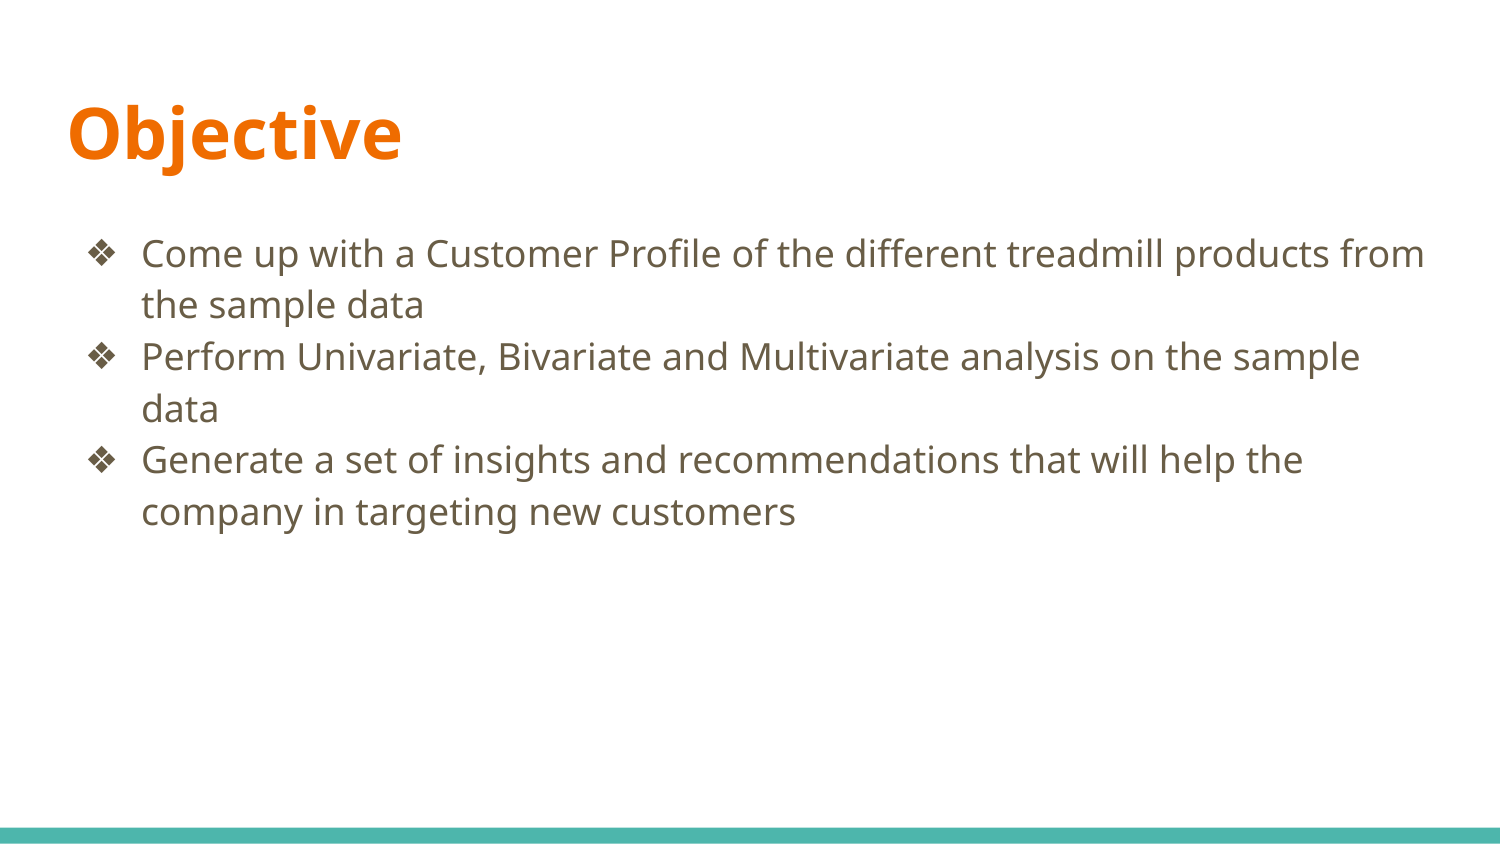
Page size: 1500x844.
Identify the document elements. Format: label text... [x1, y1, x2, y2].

list Come up with a Customer Profile of the different treadmill products from the sample data Perform Univariate, Bivariate and Multivariate analysis on the sample data Generate a set of insights and recommendations that will help the company in targeting new customers [51, 207, 1449, 750]
title Objective [51, 72, 1449, 189]
